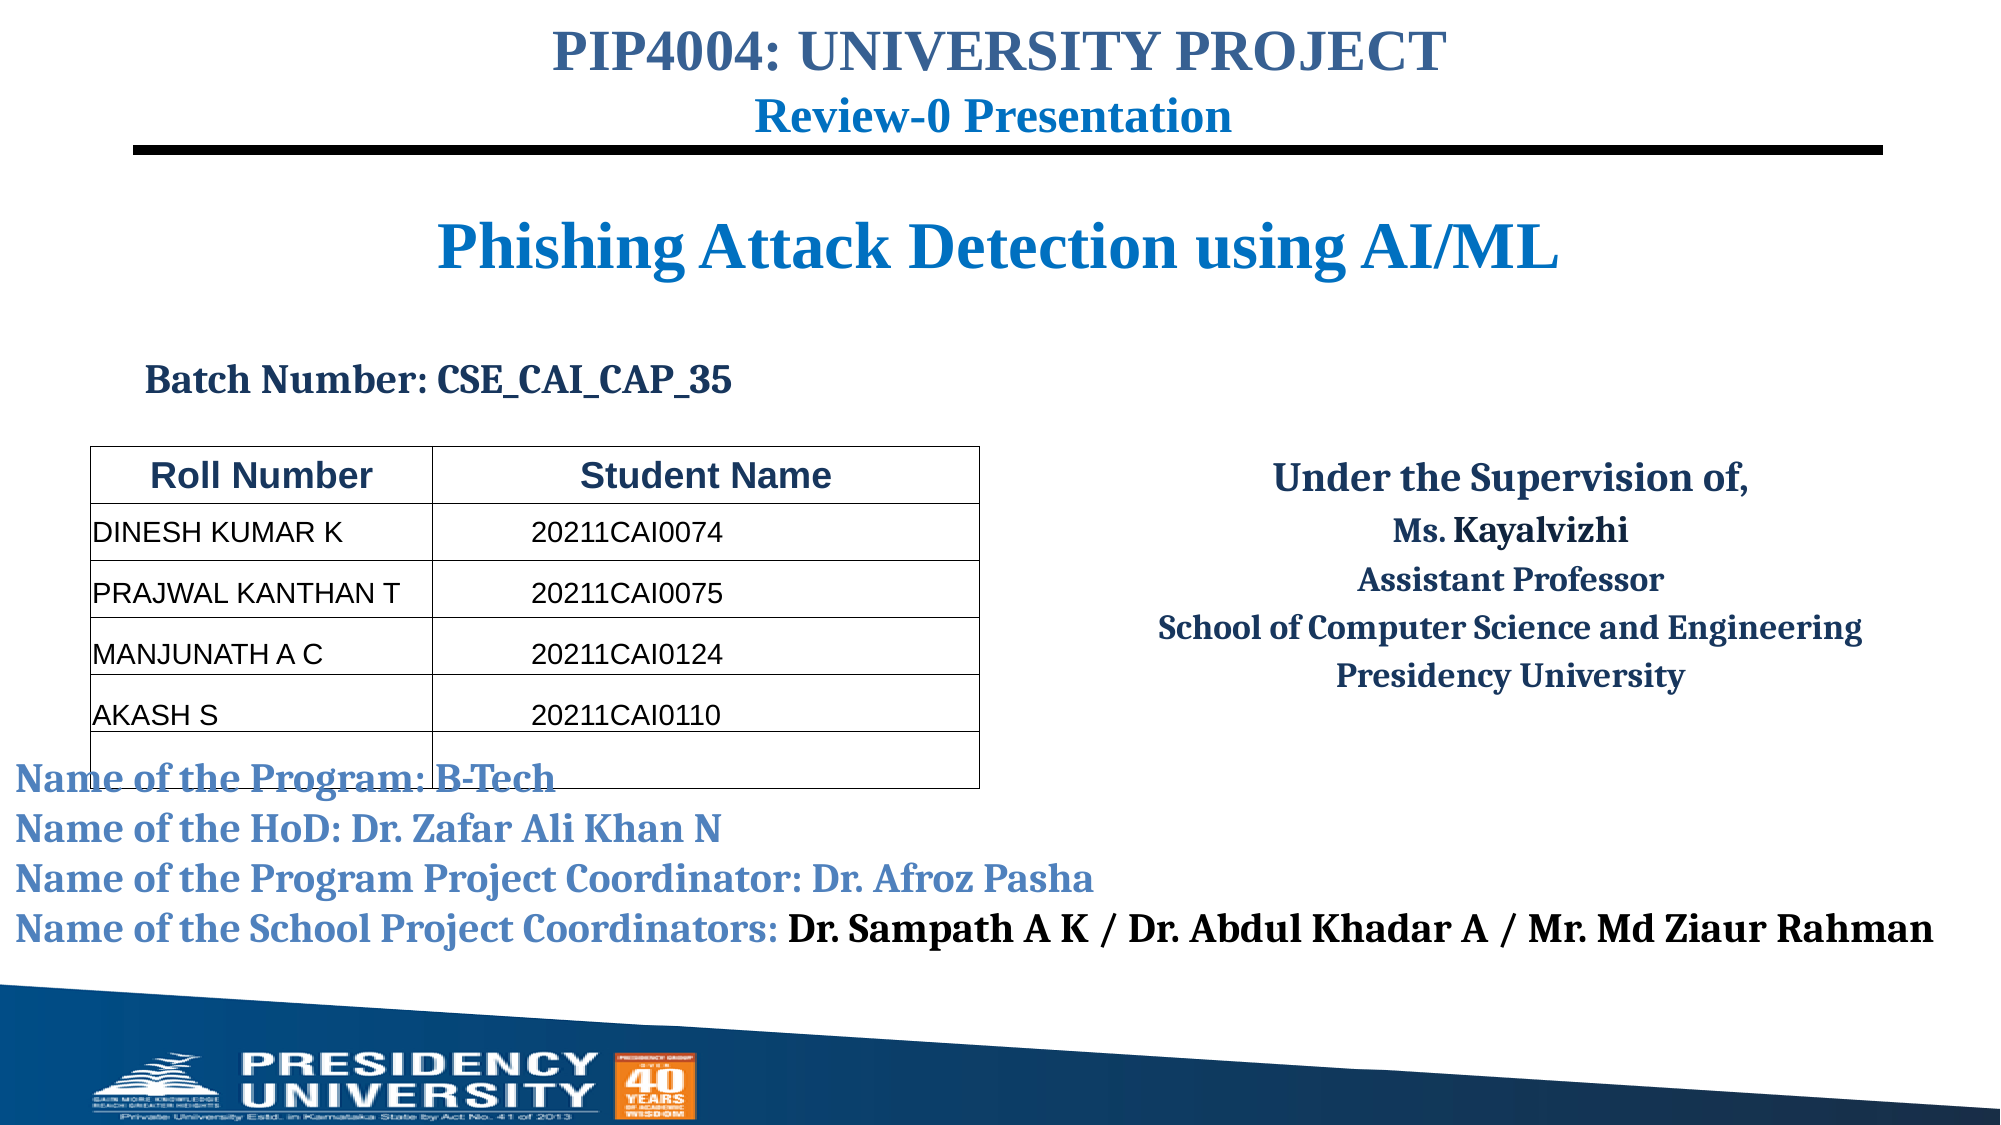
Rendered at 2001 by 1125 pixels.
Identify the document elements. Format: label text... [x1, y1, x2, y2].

table_cell AKASH S [77, 691, 516, 752]
table_cell [955, 732, 979, 743]
table_header DINESH KUMAR K [77, 509, 516, 570]
text_box Under the Supervision of, Ms. Kayalvizhi Assistant Professor School of Computer Science and Engineering Presidency University [1058, 446, 1964, 743]
table_cell 20211CAI0110 [516, 691, 955, 752]
table_header Roll Number [91, 447, 432, 503]
table_header 20211CAI0074 [516, 509, 955, 570]
picture [0, 1000, 2000, 1125]
text_box PIP4004: UNIVERSITY PROJECT Review-0 Presentation Phishing Attack Detection using AI/ML [137, 21, 1863, 334]
table_cell [433, 504, 979, 560]
table_cell [955, 561, 979, 617]
text_box Name of the Program: B-Tech Name of the HoD: Dr. Zafar Ali Khan N Name of the Program Project Coordinator: Dr. Afroz Pasha Name of the School Project Coordinators: Dr. Sampath A K / Dr. Abdul Khadar A / Mr. Md Ziaur Rahman [0, 743, 2000, 1000]
table_cell MANJUNATH A C [77, 631, 516, 691]
table_cell 20211CAI0075 [516, 570, 955, 631]
table_cell [955, 618, 979, 674]
table_cell [91, 504, 432, 509]
table_header Student Name [433, 447, 979, 503]
table_cell PRAJWAL KANTHAN T [77, 570, 516, 631]
table_cell [955, 675, 979, 731]
table_cell 20211CAI0124 [516, 631, 955, 691]
subtitle Batch Number: CSE_CAI_CAP_35 [129, 344, 781, 436]
